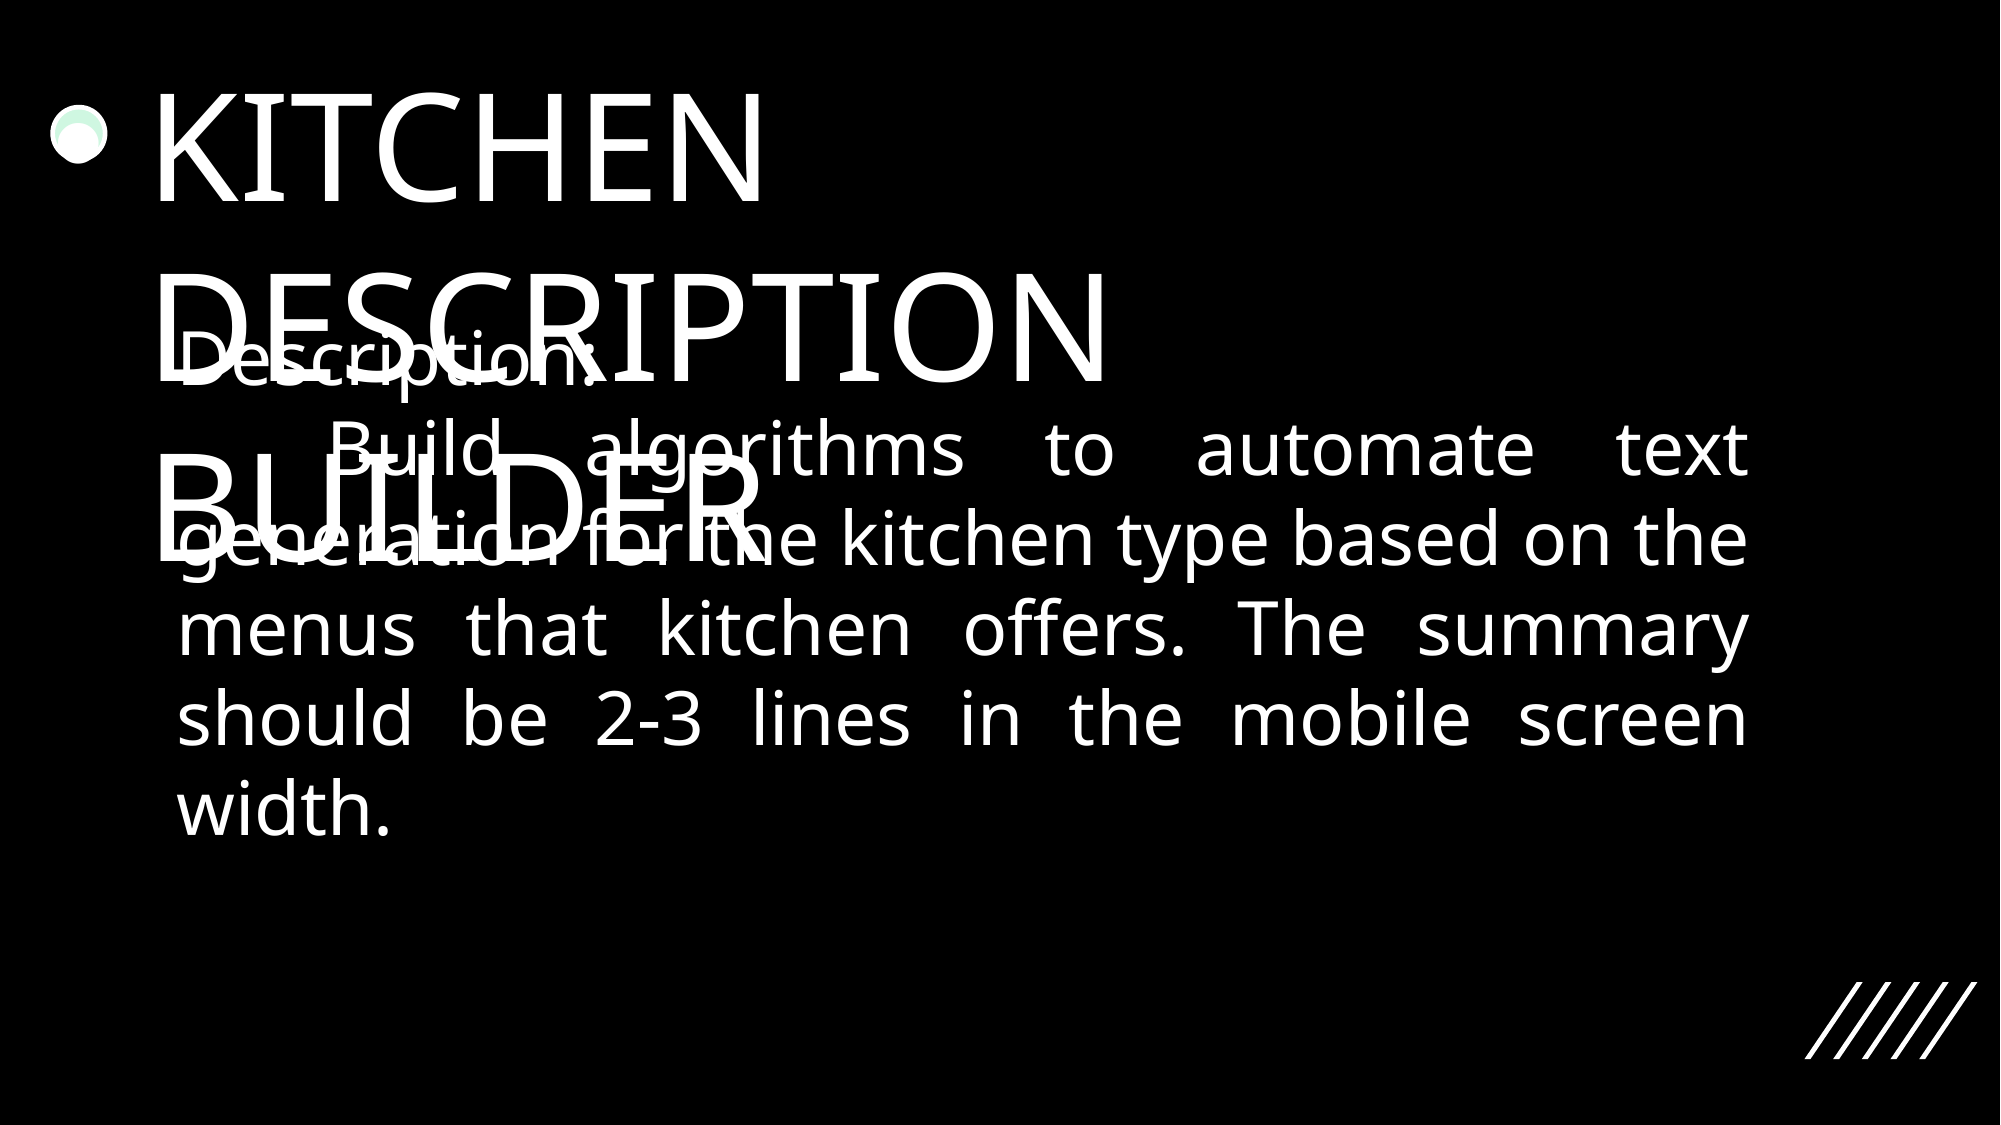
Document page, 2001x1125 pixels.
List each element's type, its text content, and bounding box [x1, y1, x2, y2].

text_box Description: Build algorithms to automate text generation for the kitchen type based on the menus that kitchen offers. The summary should be 2-3 lines in the mobile screen width. [161, 303, 1766, 858]
text_box KITCHEN DESCRIPTION BUILDER [38, 43, 1369, 599]
